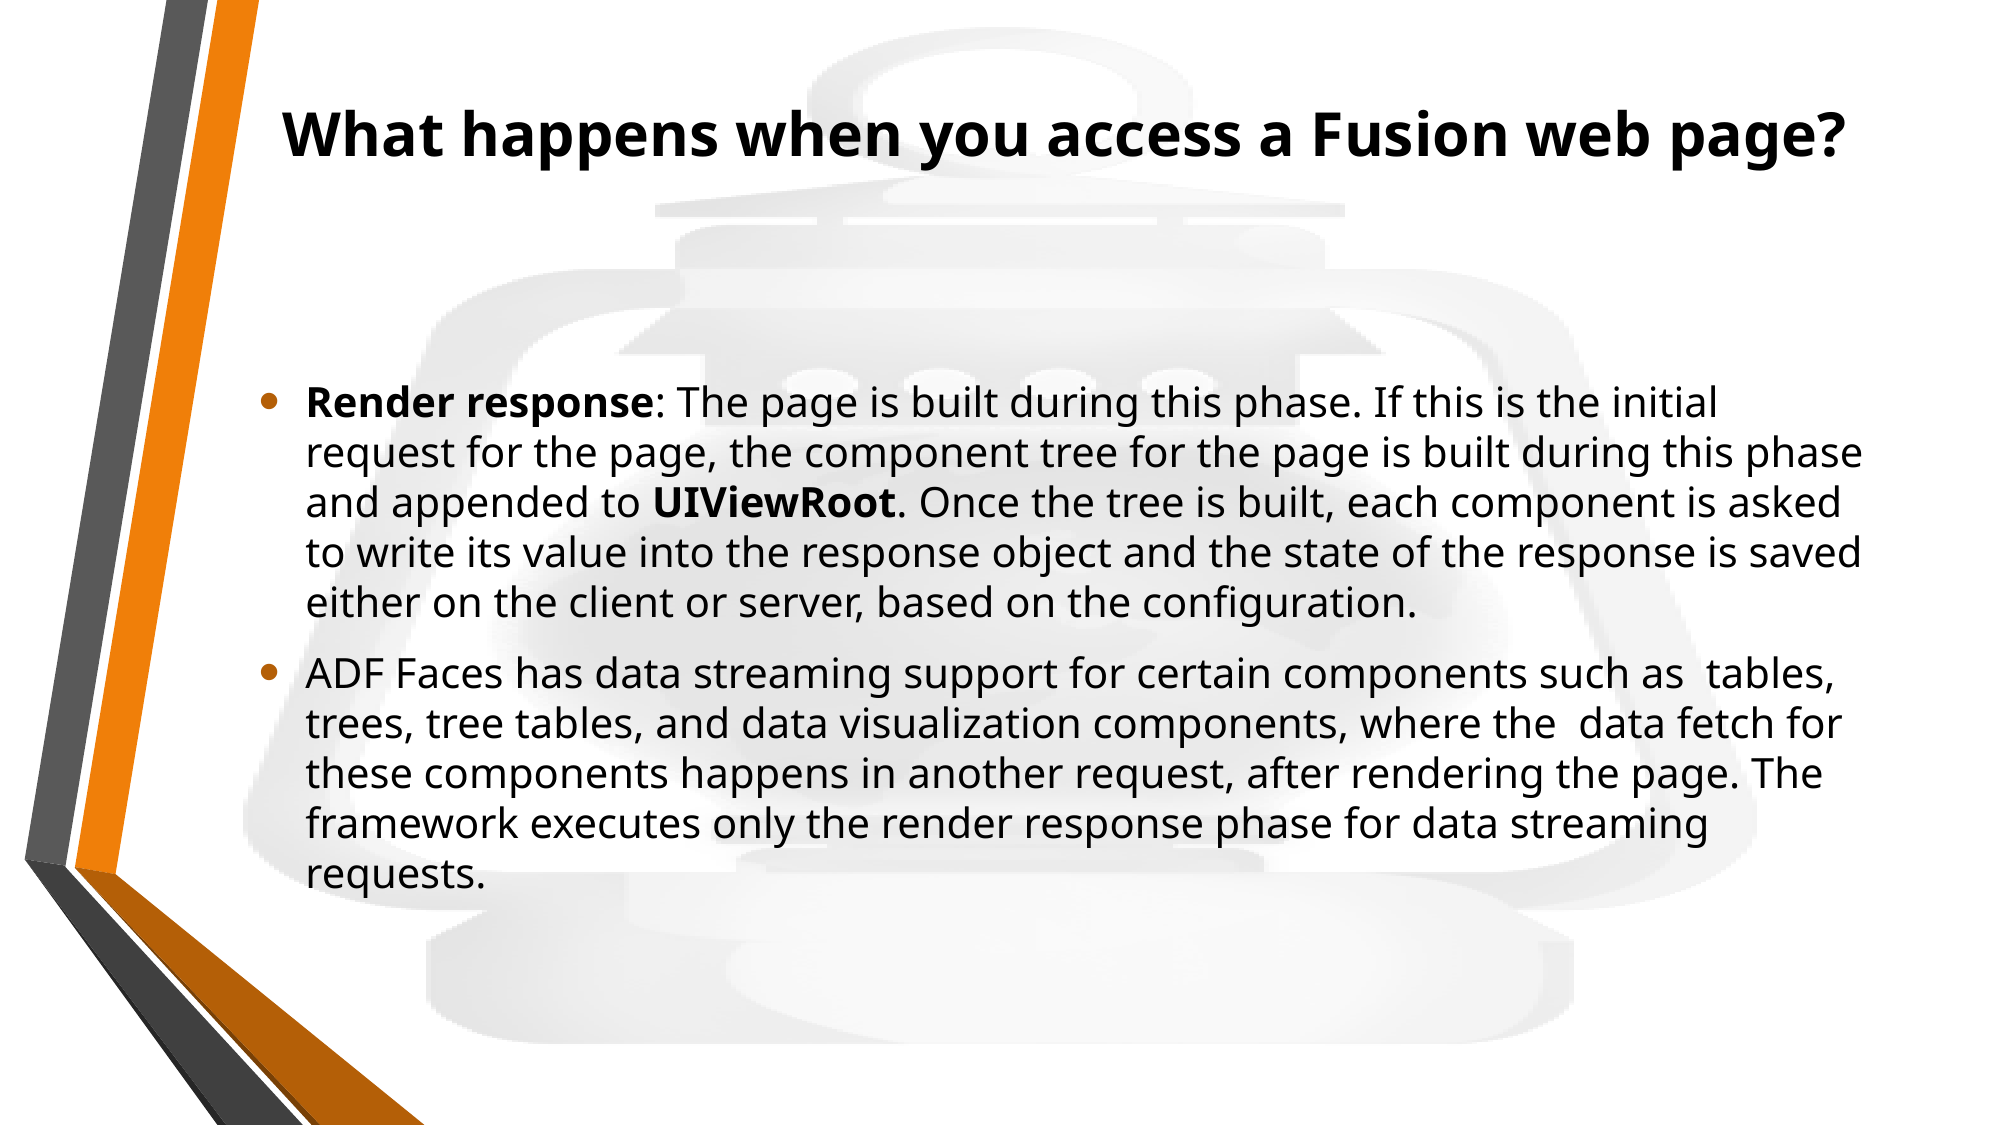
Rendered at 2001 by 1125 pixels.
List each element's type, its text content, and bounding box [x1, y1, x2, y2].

title What happens when you access a Fusion web page? [243, 54, 1887, 210]
list Render response: The page is built during this phase. If this is the initial request for the page, the component tree for the page is built during this phase and appended to UIViewRoot. Once the tree is built, each component is asked to write its value into the response object and the state of the response is saved either on the client or server, based on the configuration. ADF Faces has data streaming support for certain components such as tables, trees, tree tables, and data visualization components, where the data fetch for these components happens in another request, after rendering the page. The framework executes only the render response phase for data streaming requests. [243, 213, 1887, 1059]
